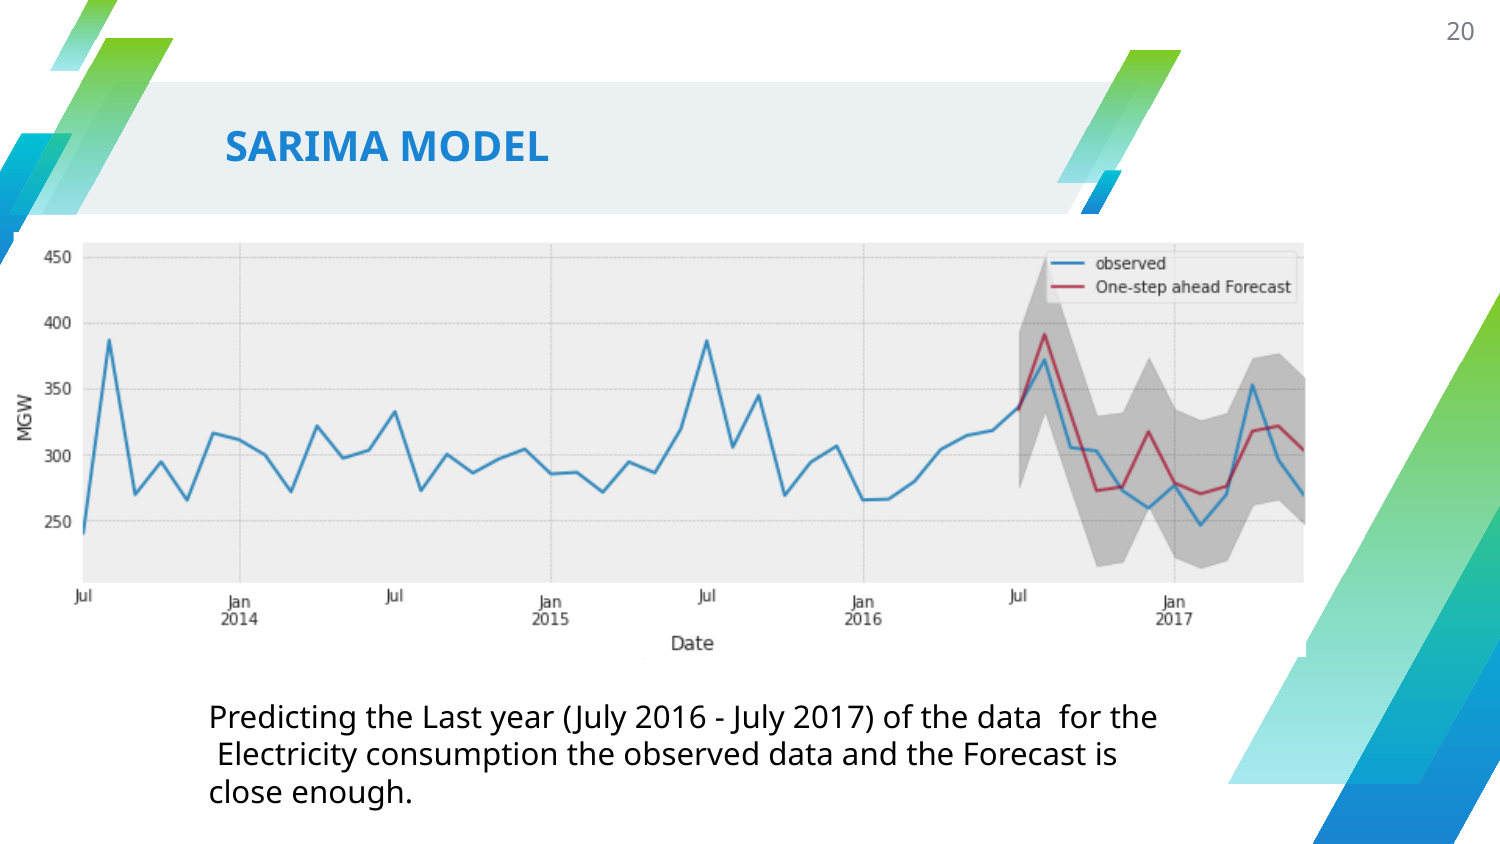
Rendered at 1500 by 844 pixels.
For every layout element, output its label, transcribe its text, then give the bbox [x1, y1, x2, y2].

slide_number ‹#› [1403, 0, 1475, 65]
picture [13, 232, 1307, 683]
text_box Predicting the Last year (July 2016 - July 2017) of the data for the Electricity consumption the observed data and the Forecast is close enough. [193, 691, 1181, 823]
title SARIMA MODEL [150, 81, 1139, 215]
